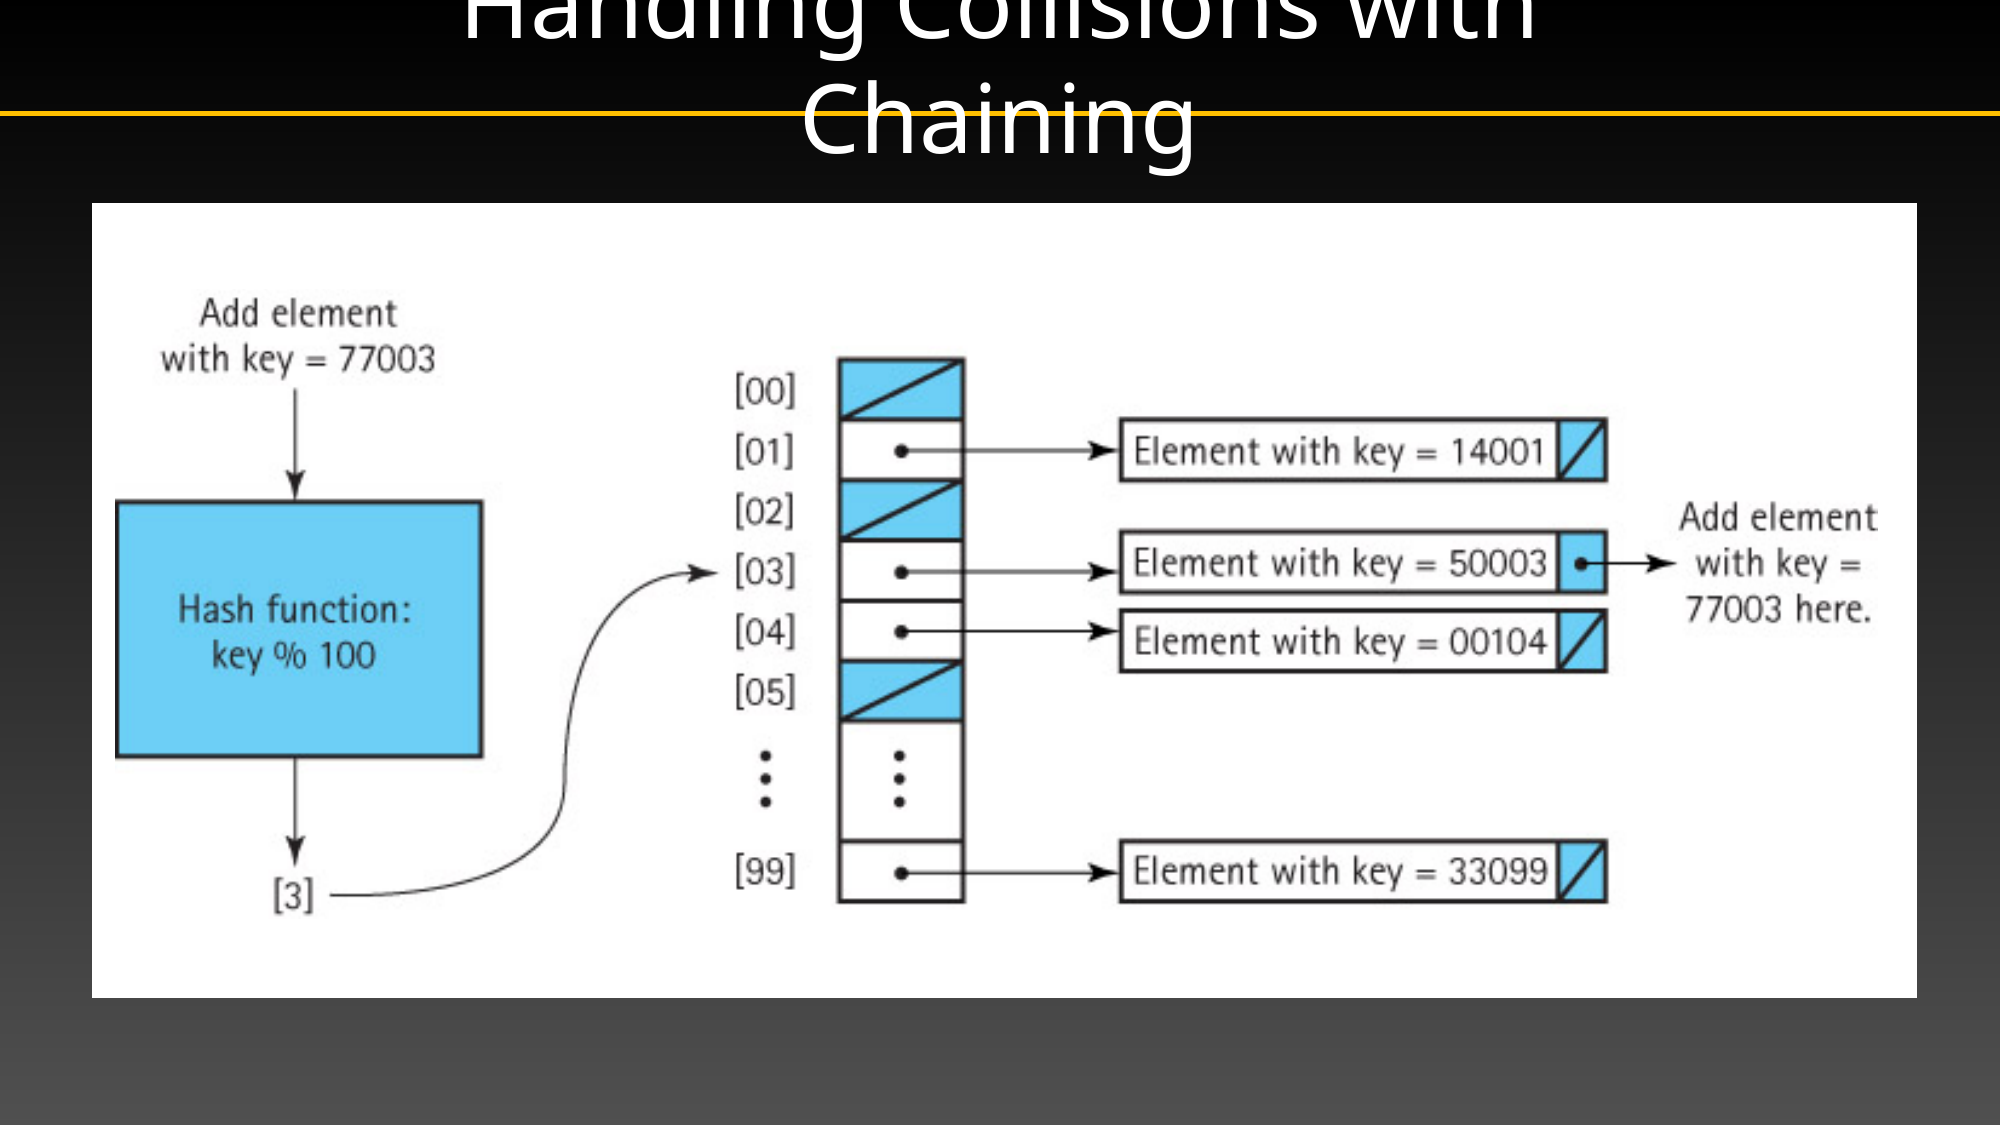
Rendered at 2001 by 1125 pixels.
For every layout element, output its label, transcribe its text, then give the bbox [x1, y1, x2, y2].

title Handling Collisions with Chaining [249, 0, 1751, 116]
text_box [92, 203, 1917, 998]
